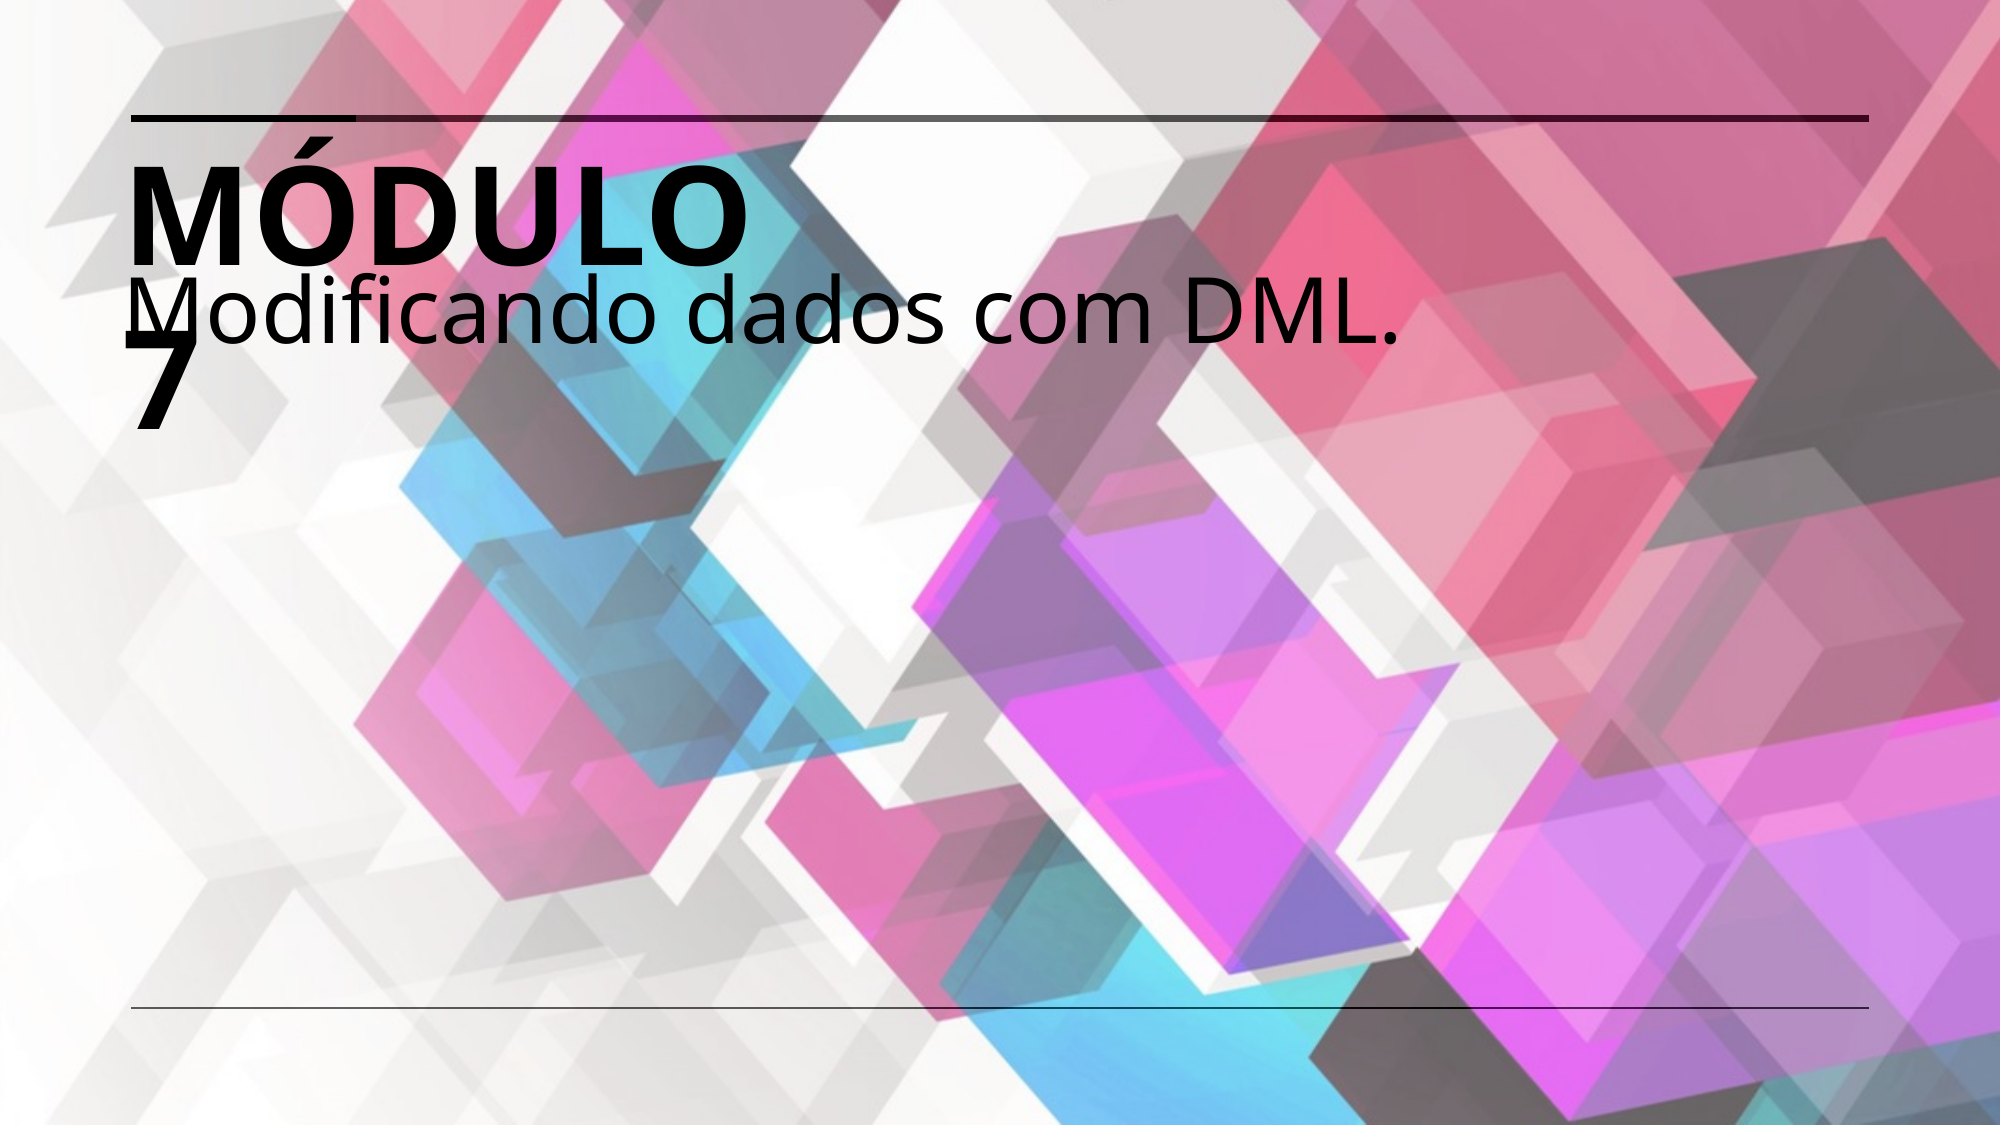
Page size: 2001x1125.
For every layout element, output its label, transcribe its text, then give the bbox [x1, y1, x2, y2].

subtitle Modificando dados com DML. [107, 312, 1618, 370]
title Módulo 7 [107, 370, 830, 763]
text_box [0, 0, 2000, 1125]
title Módulo 7 [107, 120, 830, 312]
